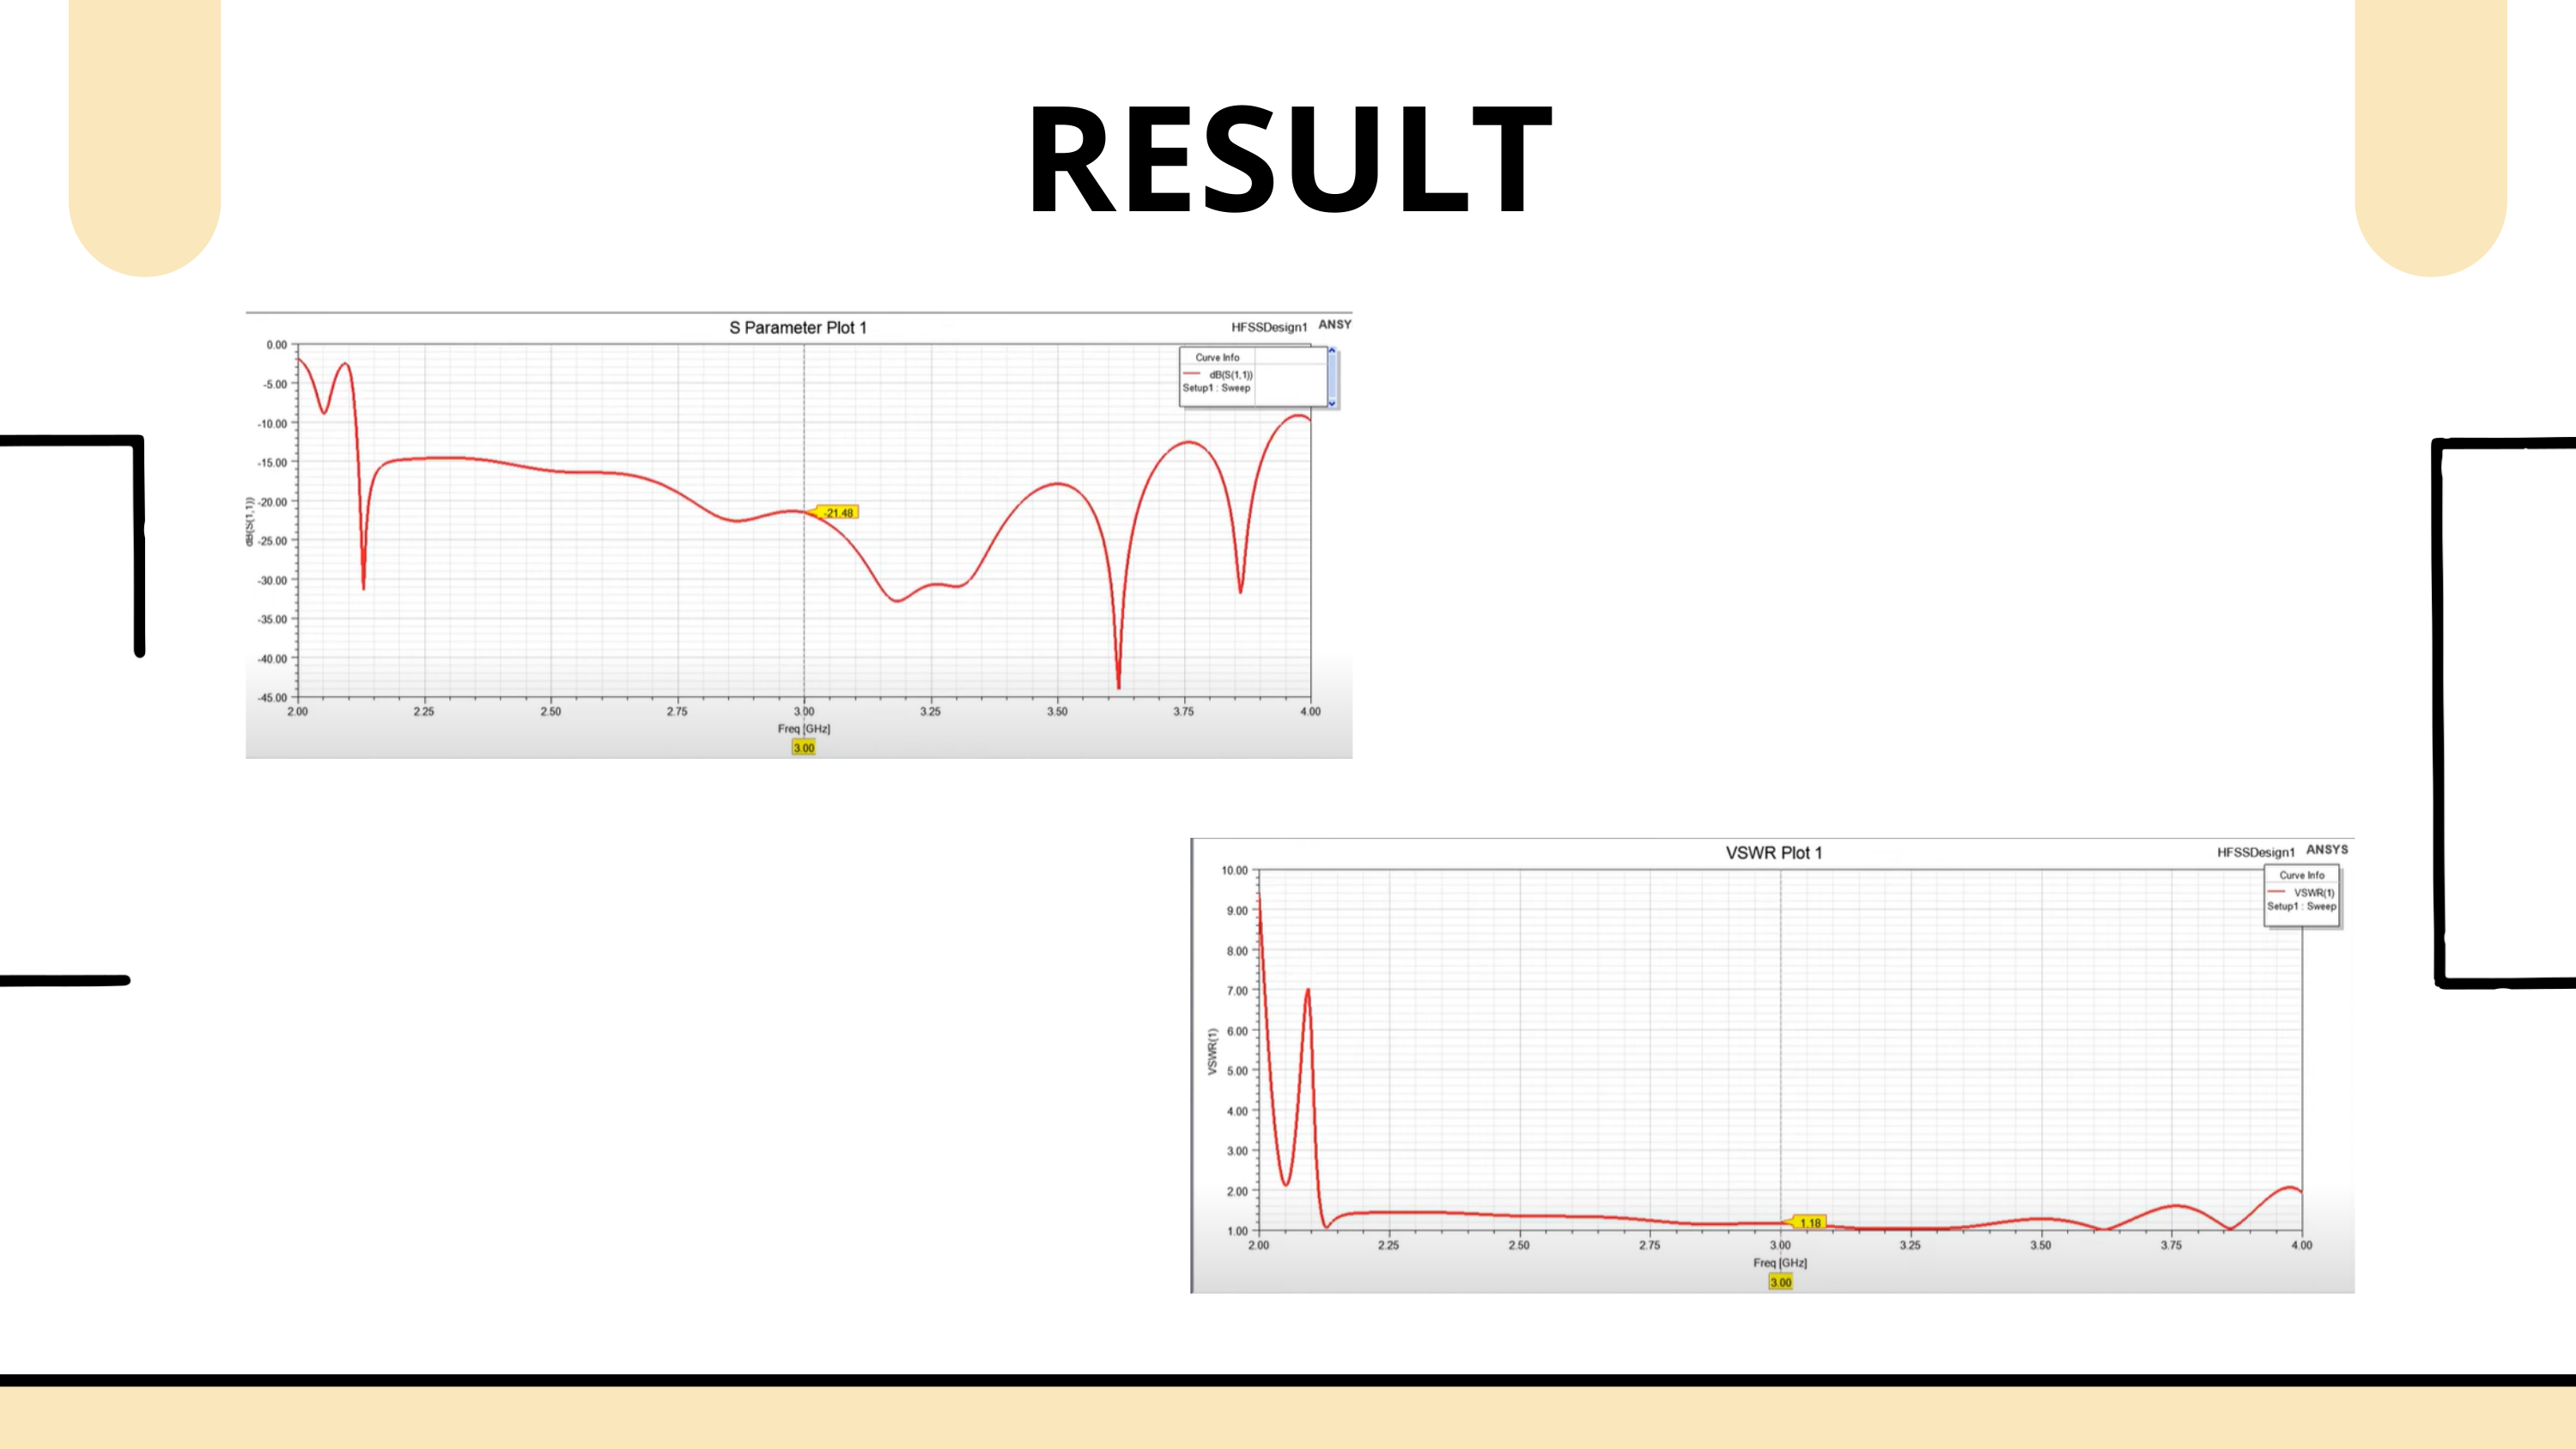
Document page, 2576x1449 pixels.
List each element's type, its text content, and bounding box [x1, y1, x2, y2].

text_box [246, 311, 1353, 759]
text_box [0, 434, 146, 990]
text_box [1190, 838, 2355, 1294]
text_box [0, 1379, 2576, 1449]
text_box RESULT [686, 35, 1890, 241]
text_box [2431, 434, 2576, 990]
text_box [68, 0, 222, 277]
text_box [2354, 0, 2508, 277]
